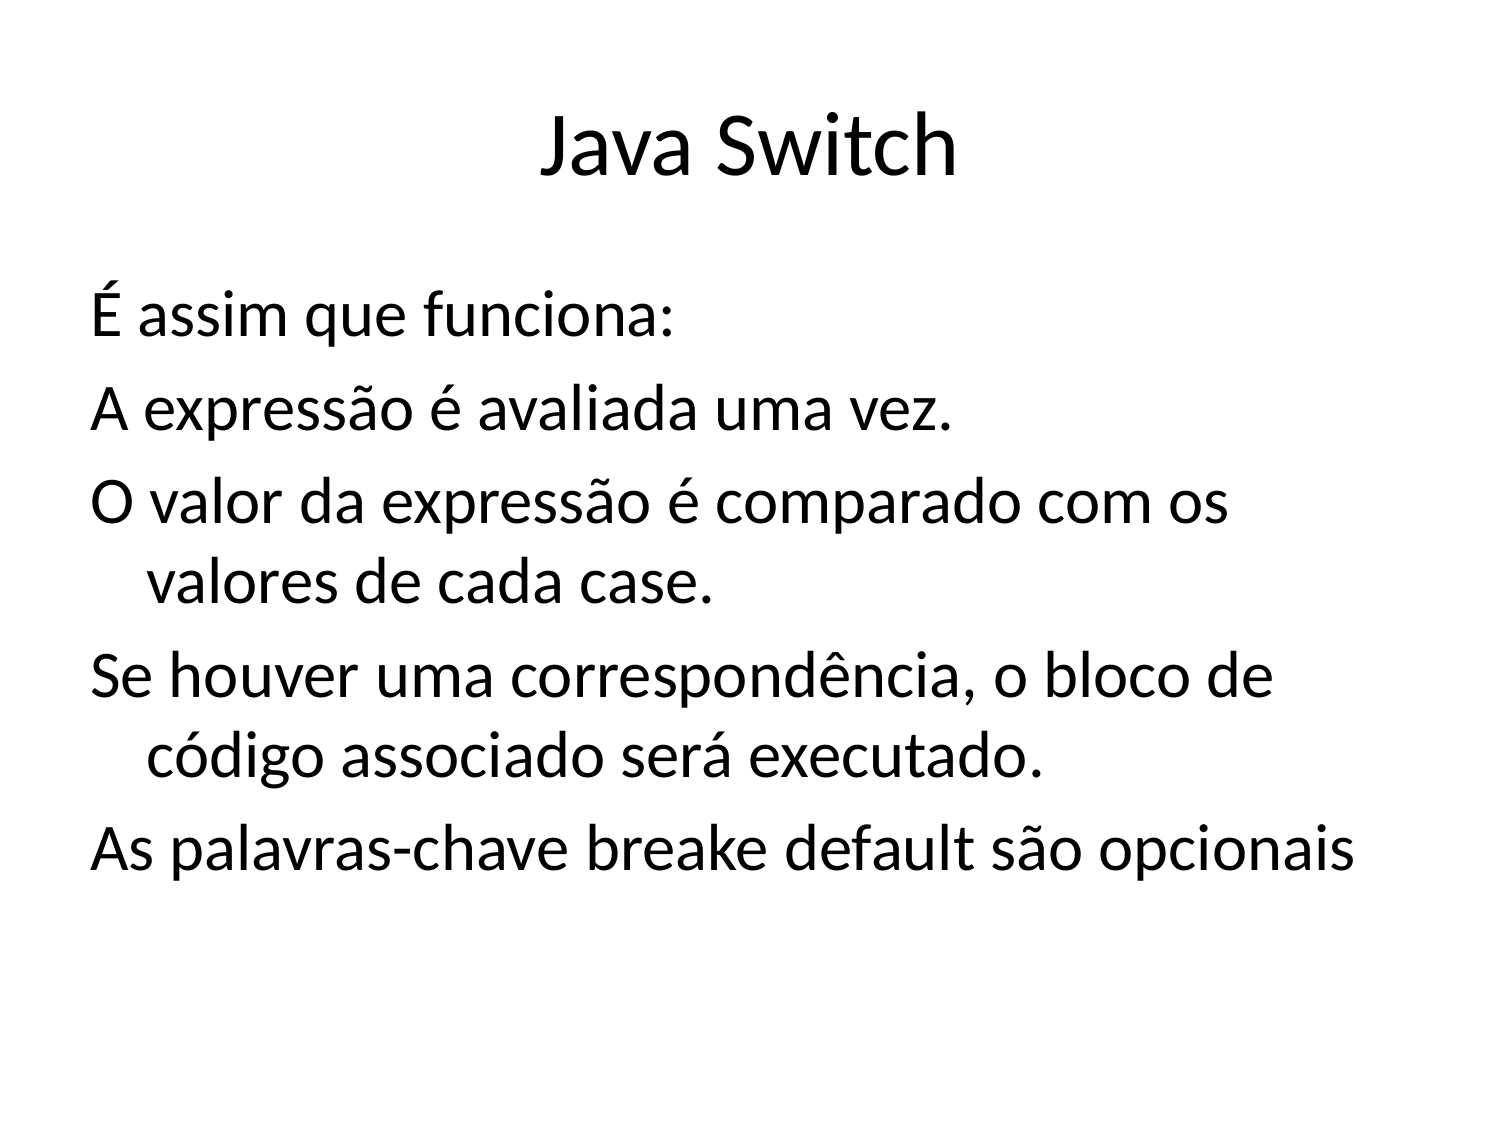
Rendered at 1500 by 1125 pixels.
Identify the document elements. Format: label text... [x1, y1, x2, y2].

title Java Switch [75, 45, 1425, 233]
list É assim que funciona: A expressão é avaliada uma vez. O valor da expressão é comparado com os valores de cada case. Se houver uma correspondência, o bloco de código associado será executado. As palavras-chave breake default são opcionais [75, 262, 1425, 1005]
